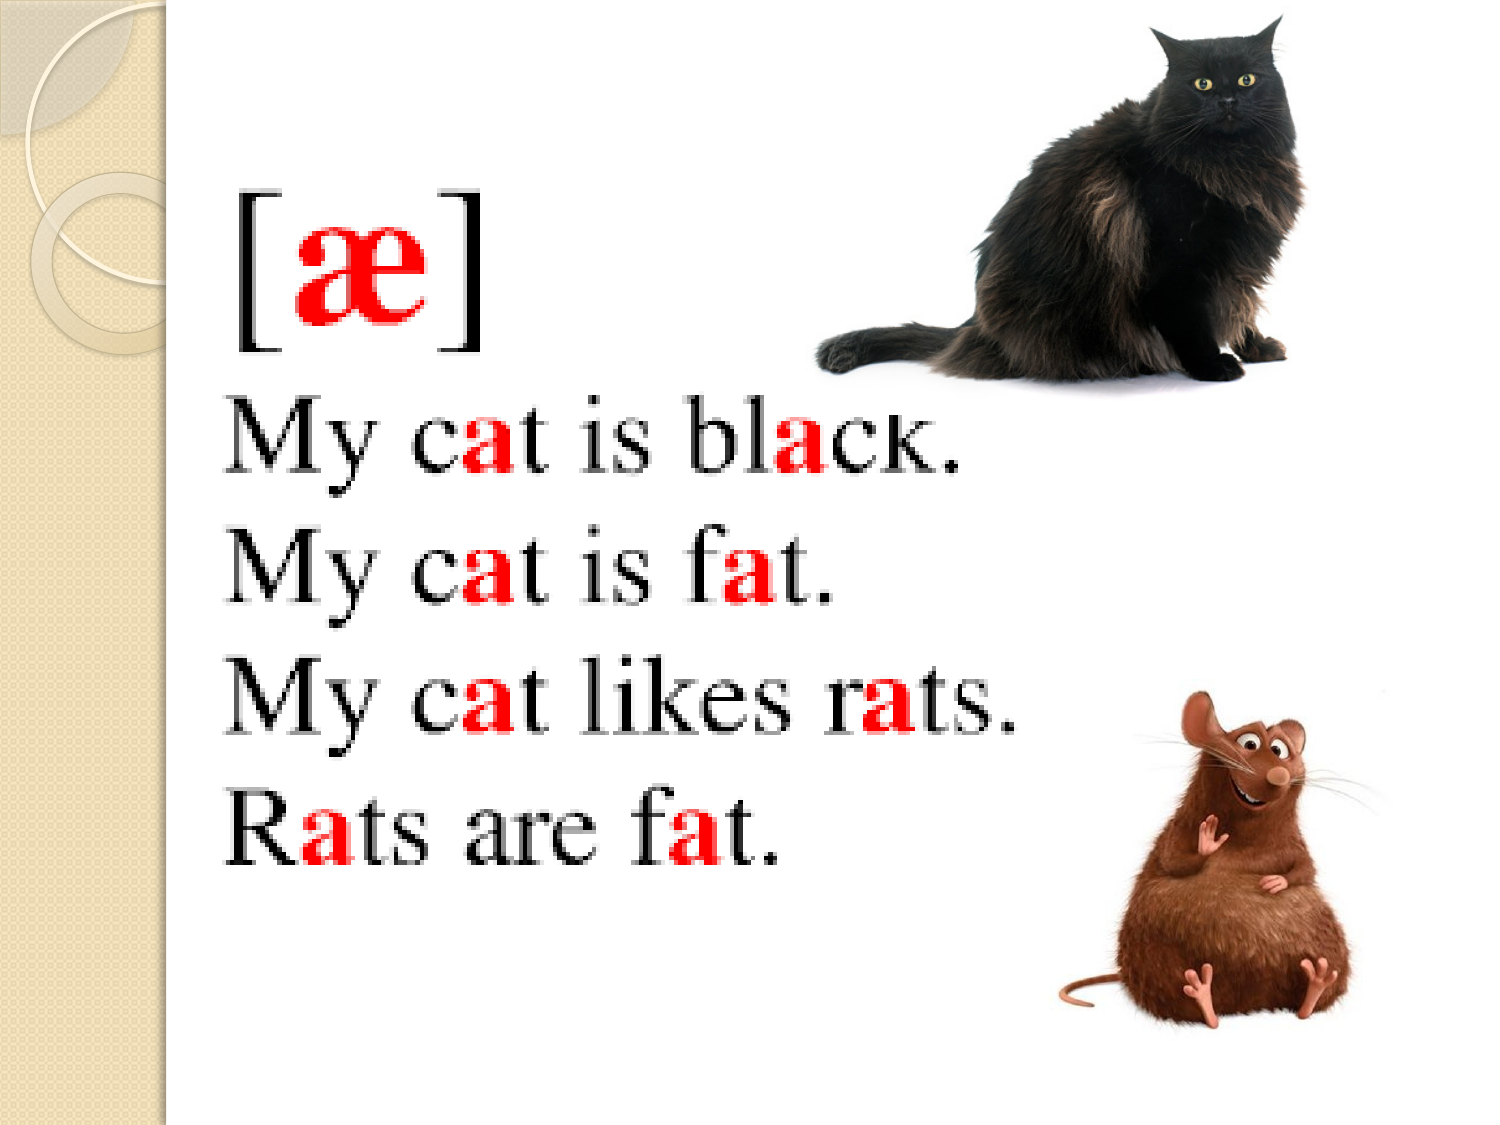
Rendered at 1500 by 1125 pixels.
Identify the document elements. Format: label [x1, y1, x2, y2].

picture [796, 0, 1398, 415]
list [222, 81, 1376, 891]
picture [1030, 679, 1399, 1048]
